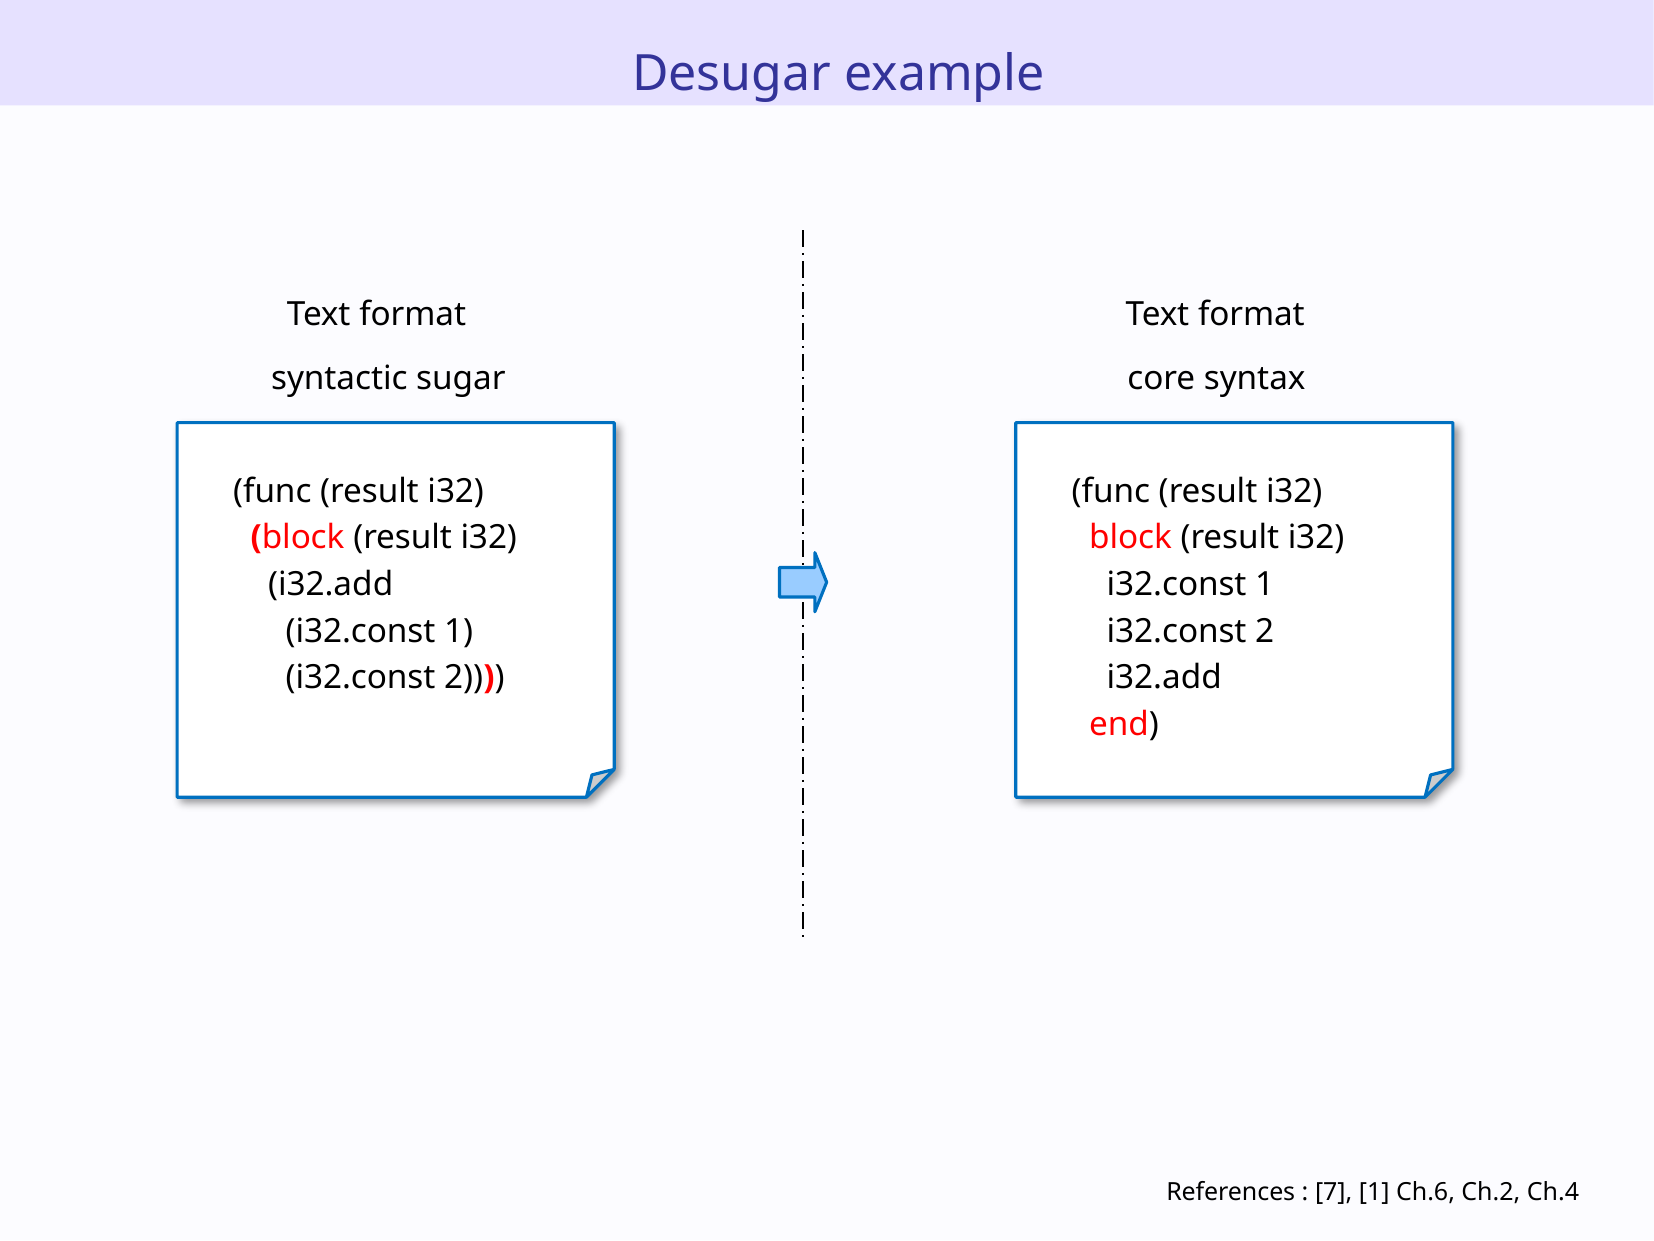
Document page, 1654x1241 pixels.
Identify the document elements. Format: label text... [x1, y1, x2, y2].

text_box core syntax [1051, 342, 1382, 406]
text_box syntactic sugar [212, 339, 565, 406]
text_box [177, 422, 615, 798]
text_box Text format [1027, 276, 1404, 342]
text_box [779, 567, 798, 597]
text_box References : [7], [1] Ch.6, Ch.2, Ch.4 [70, 1163, 1595, 1219]
text_box Desugar example [59, 22, 1619, 166]
text_box [1015, 422, 1453, 798]
text_box (func (result i32) (block (result i32) (i32.add (i32.const 1) (i32.const 2)))) [200, 454, 615, 742]
text_box Text format [188, 276, 565, 342]
text_box [807, 552, 827, 612]
text_box (func (result i32) block (result i32) i32.const 1 i32.const 2 i32.add end) [1039, 454, 1453, 742]
